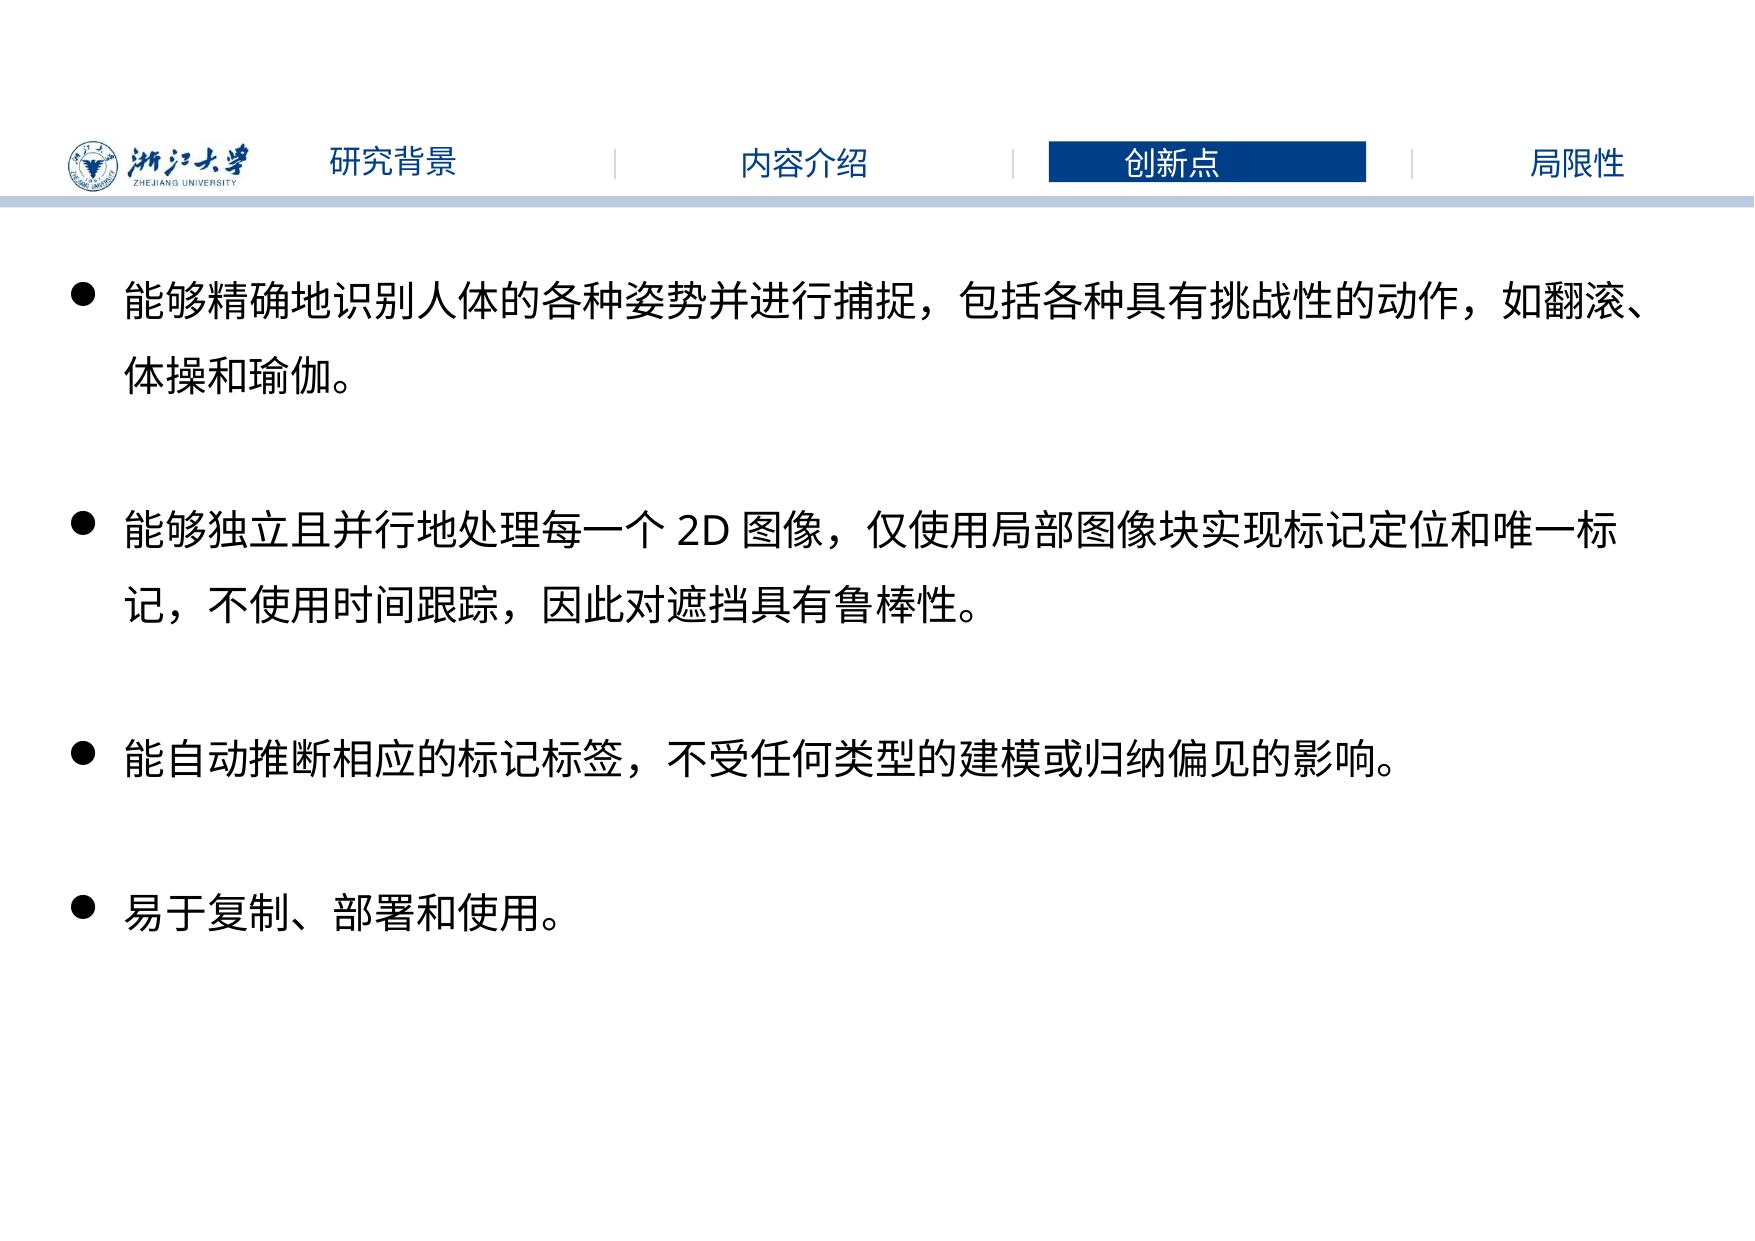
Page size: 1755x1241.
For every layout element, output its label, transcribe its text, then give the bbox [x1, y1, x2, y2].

text_box 局限性 [1527, 140, 1675, 183]
picture [0, 194, 1754, 208]
text_box 内容介绍 [738, 140, 889, 183]
picture [67, 140, 249, 192]
text_box 能够精确地识别人体的各种姿势并进行捕捉，包括各种具有挑战性的动作，如翻滚、体操和瑜伽。 能够独立且并行地处理每一个2D图像，仅使用局部图像块实现标记定位和唯一标记，不使用时间跟踪，因此对遮挡具有鲁棒性。 能自动推断相应的标记标签，不受任何类型的建模或归纳偏见的影响。 易于复制、部署和使用。 [65, 247, 1676, 1092]
text_box 研究背景 [327, 138, 512, 180]
text_box 创新点 [1048, 141, 1367, 183]
